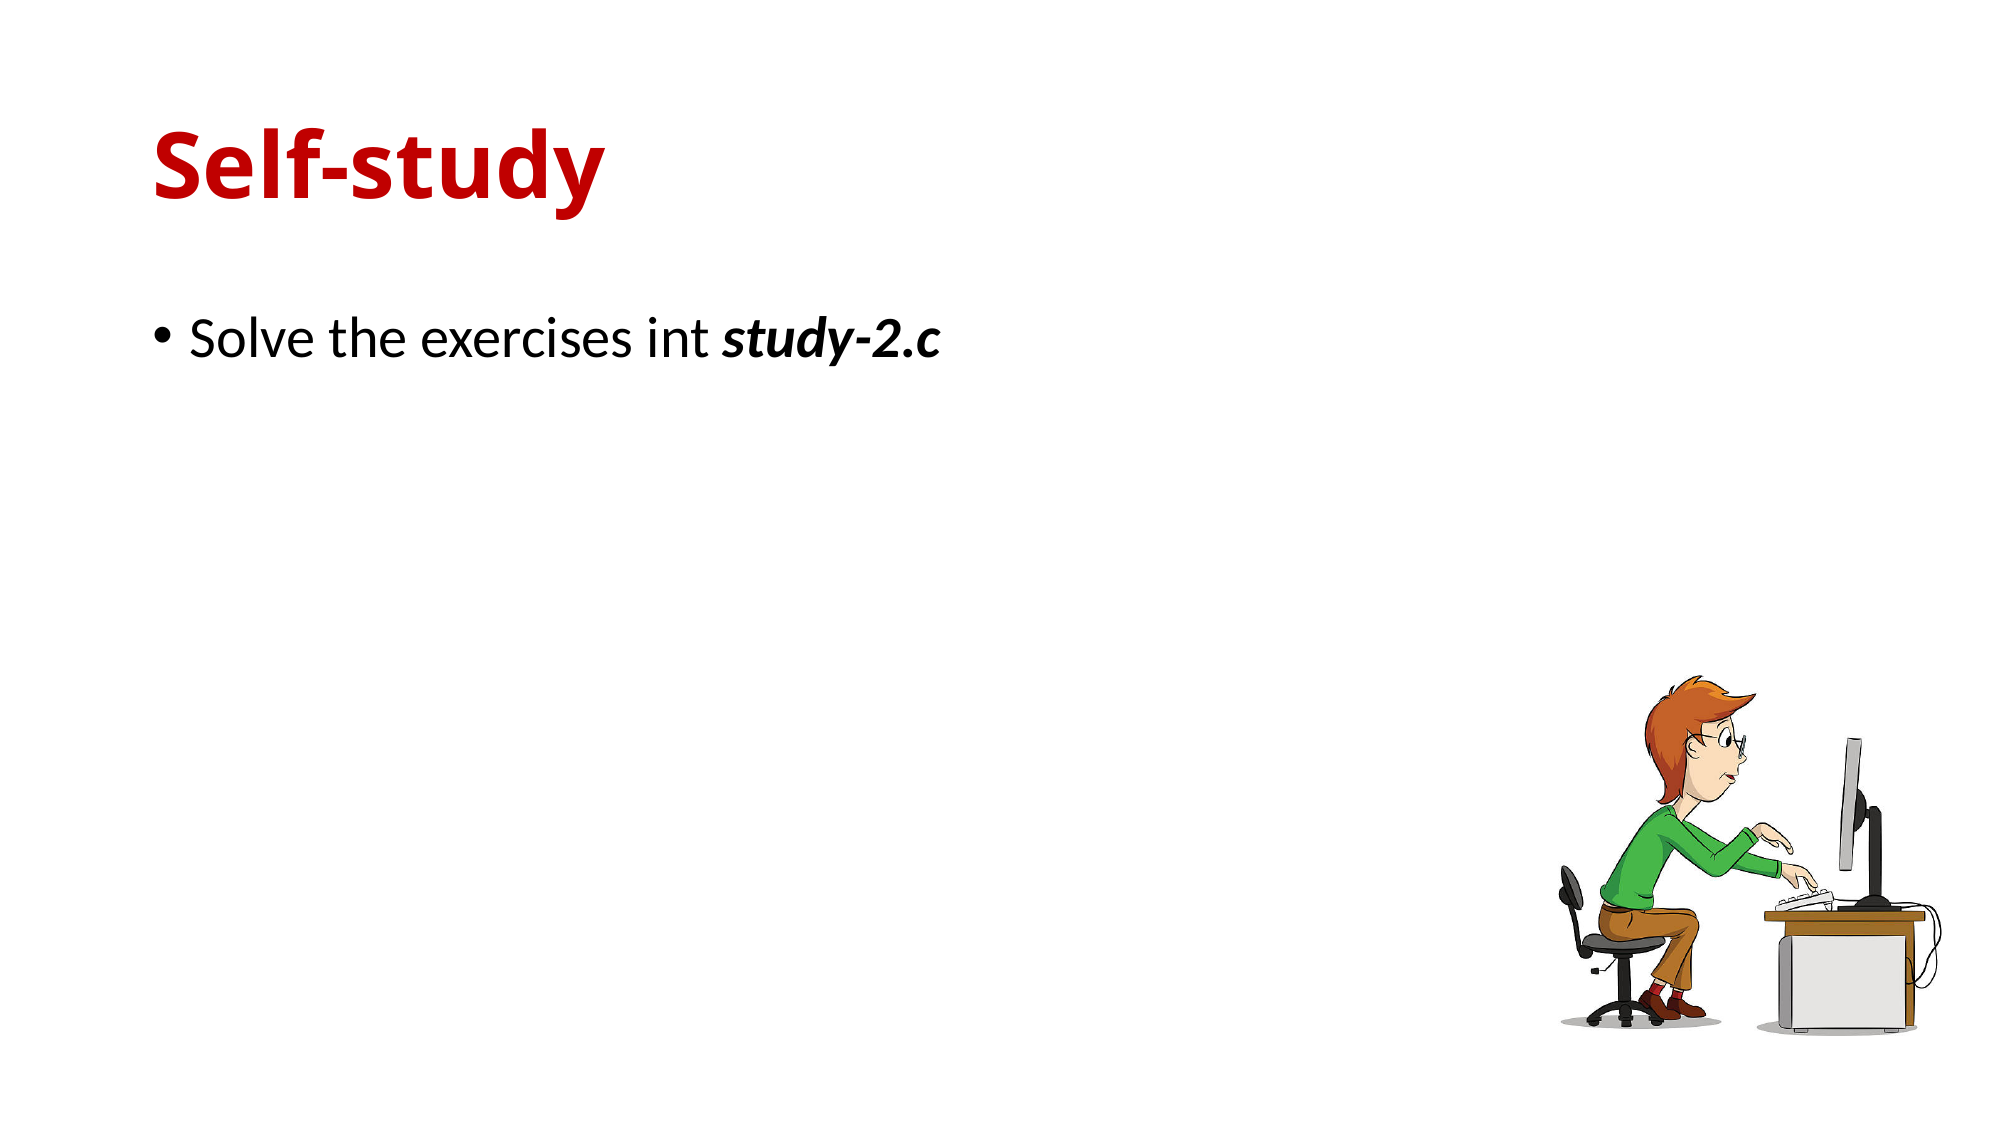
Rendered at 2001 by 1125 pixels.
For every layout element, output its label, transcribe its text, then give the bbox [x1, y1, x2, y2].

picture [1558, 675, 1942, 1036]
list Solve the exercises int study-2.c [137, 299, 1863, 1014]
title Self-study [137, 59, 1863, 278]
